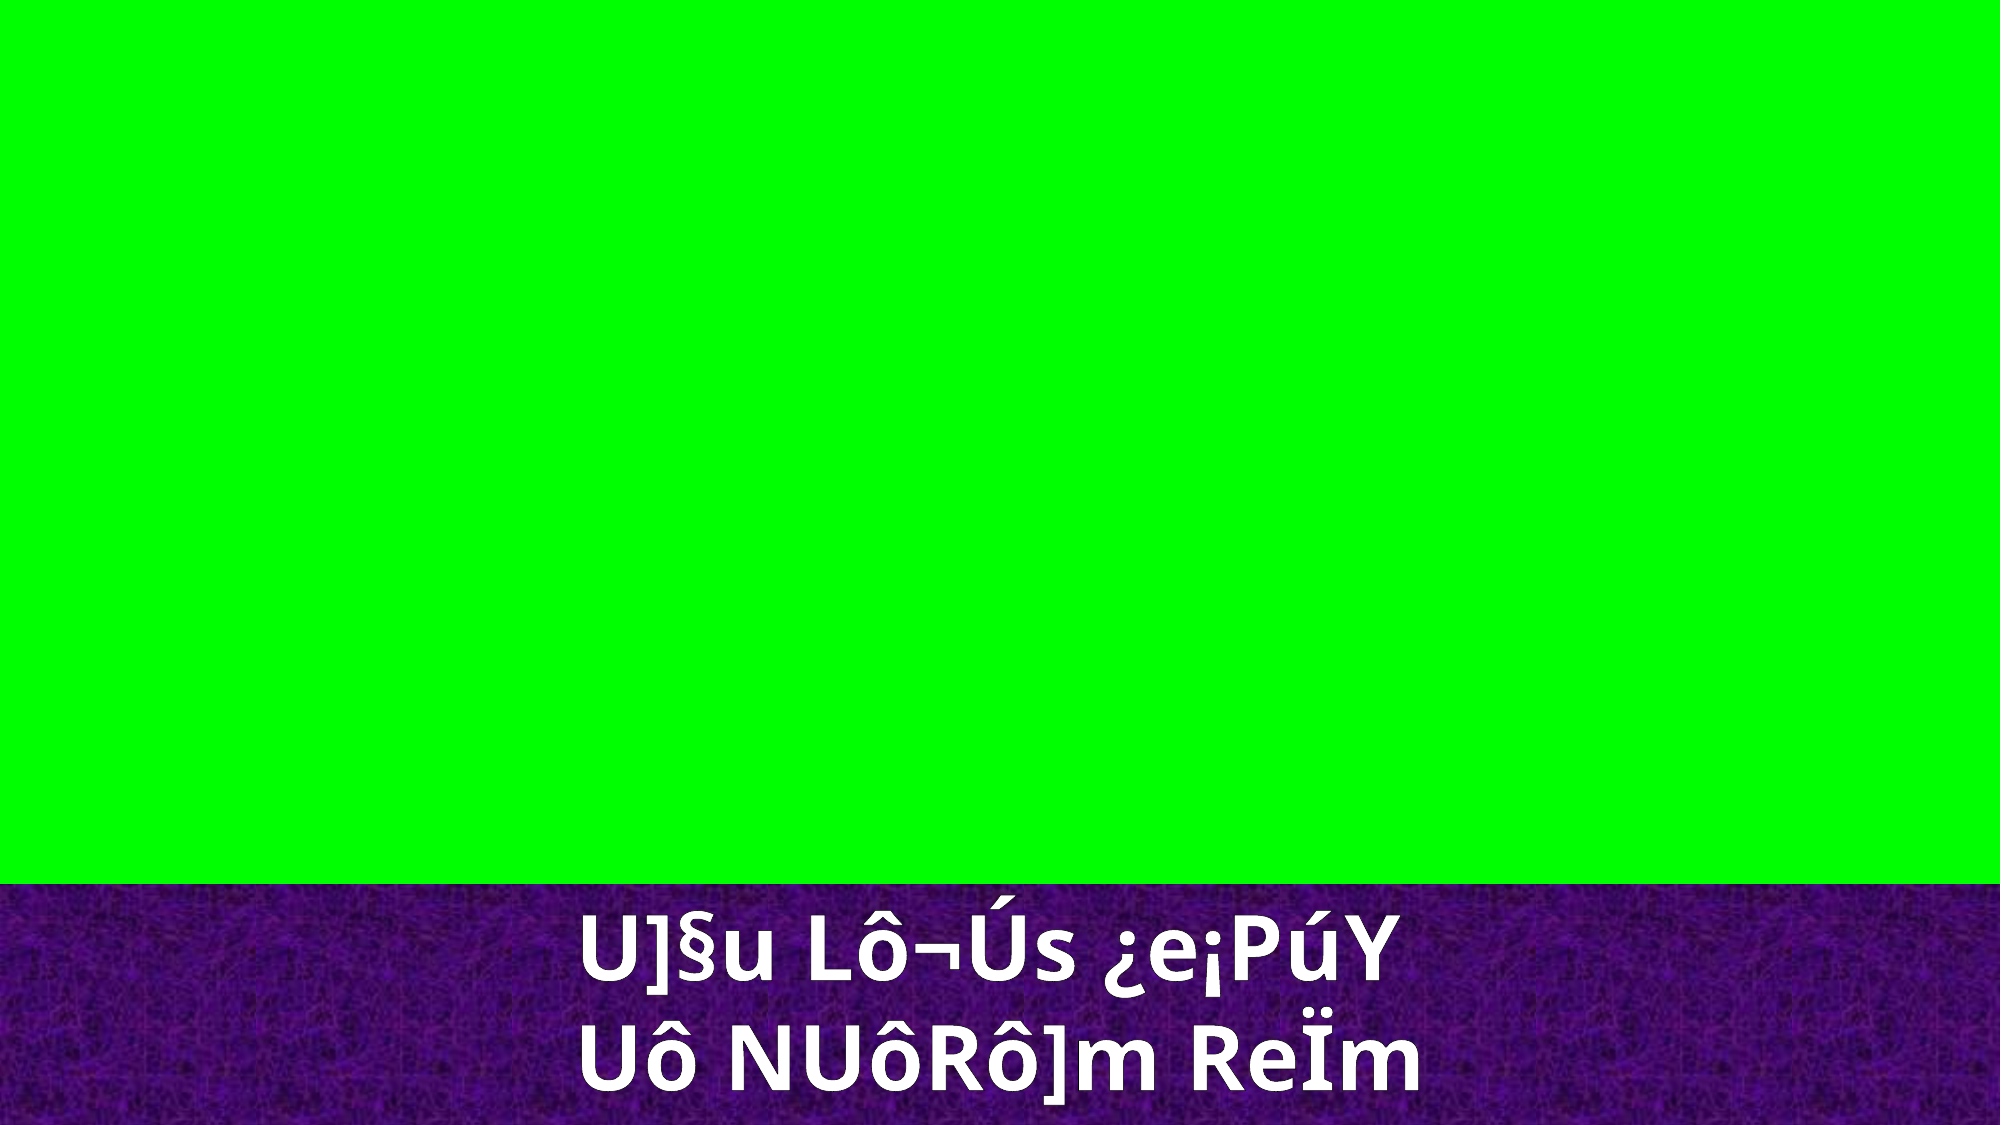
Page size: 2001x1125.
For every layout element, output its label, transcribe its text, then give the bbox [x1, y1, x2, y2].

text_box U]§u Lô¬Ús ¿e¡PúY Uô NUôRô]m ReÏm [58, 881, 1941, 1117]
text_box [0, 884, 2000, 1125]
